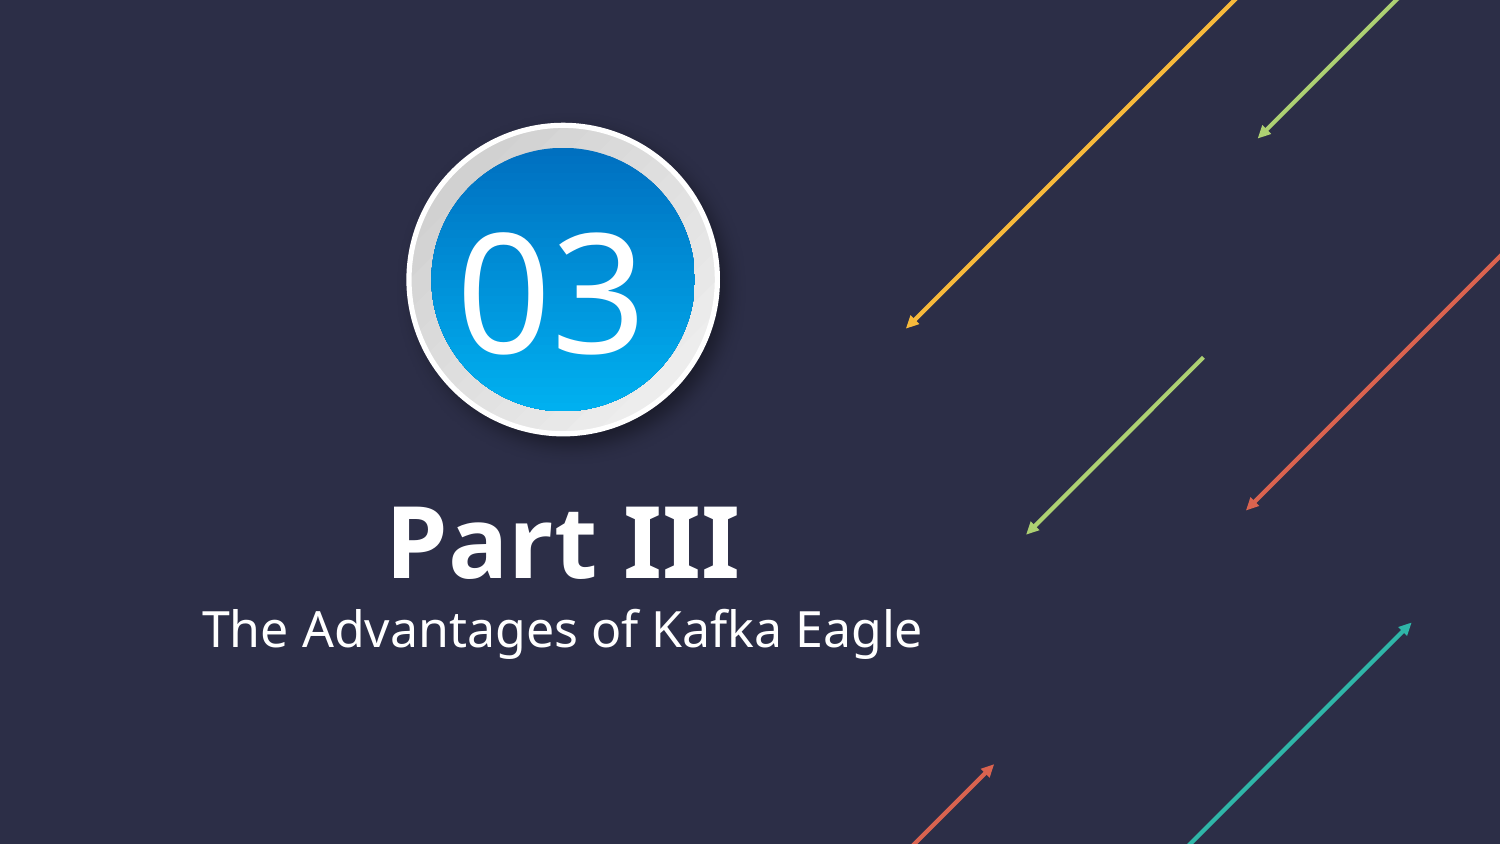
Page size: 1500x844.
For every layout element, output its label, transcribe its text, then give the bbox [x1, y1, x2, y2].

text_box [408, 125, 718, 435]
text_box Part III The Advantages of Kafka Eagle [187, 470, 939, 666]
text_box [905, 0, 1383, 329]
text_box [1025, 357, 1204, 535]
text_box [1257, 0, 1436, 139]
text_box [1245, 185, 1500, 511]
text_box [1139, 622, 1412, 844]
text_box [867, 764, 995, 844]
